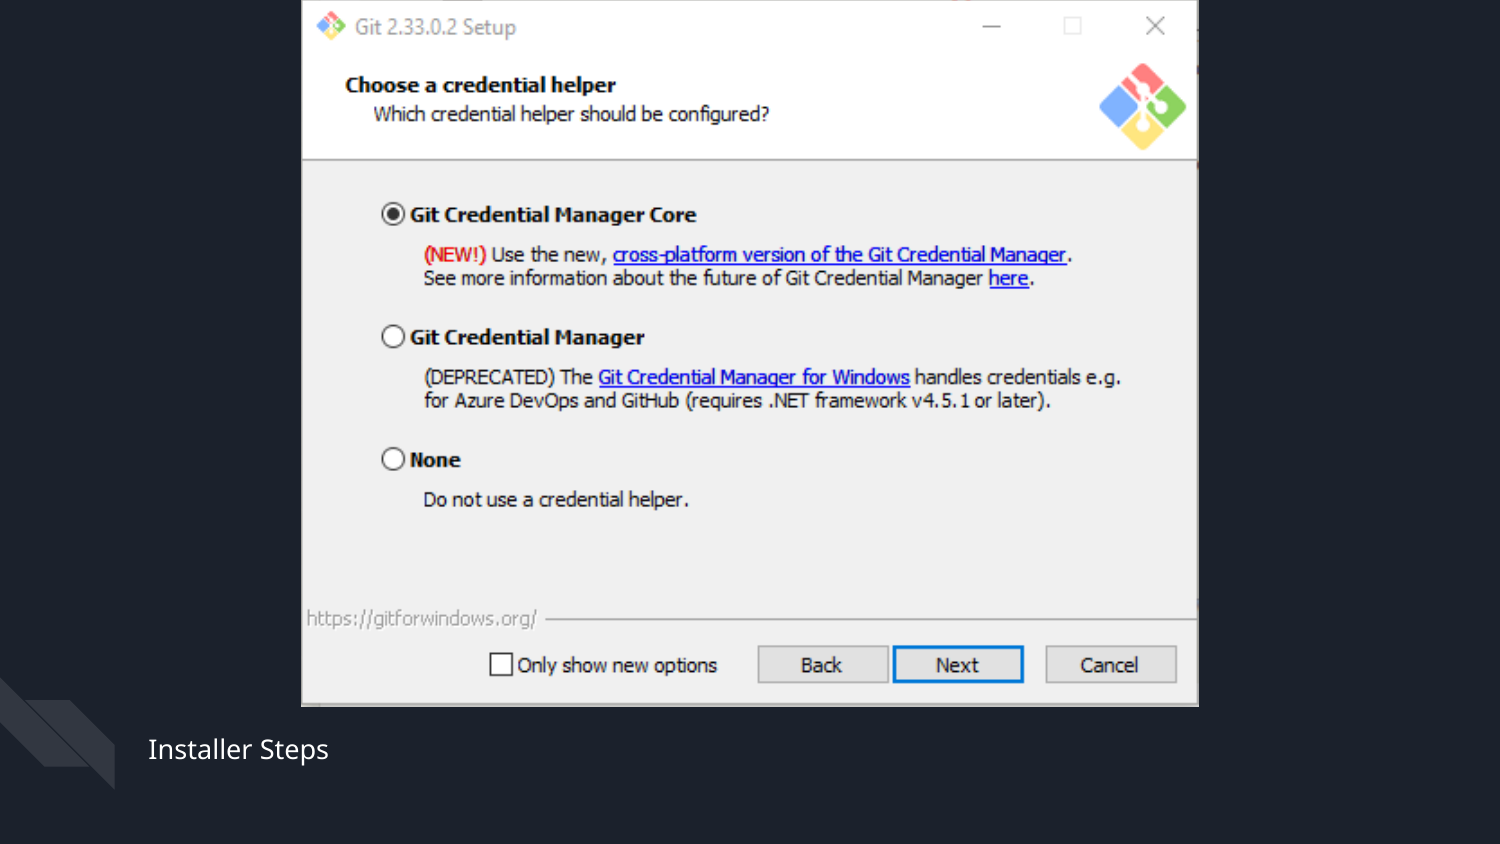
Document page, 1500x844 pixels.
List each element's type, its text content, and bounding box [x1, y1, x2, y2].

list Installer Steps [133, 706, 1272, 793]
picture [301, 0, 1199, 707]
